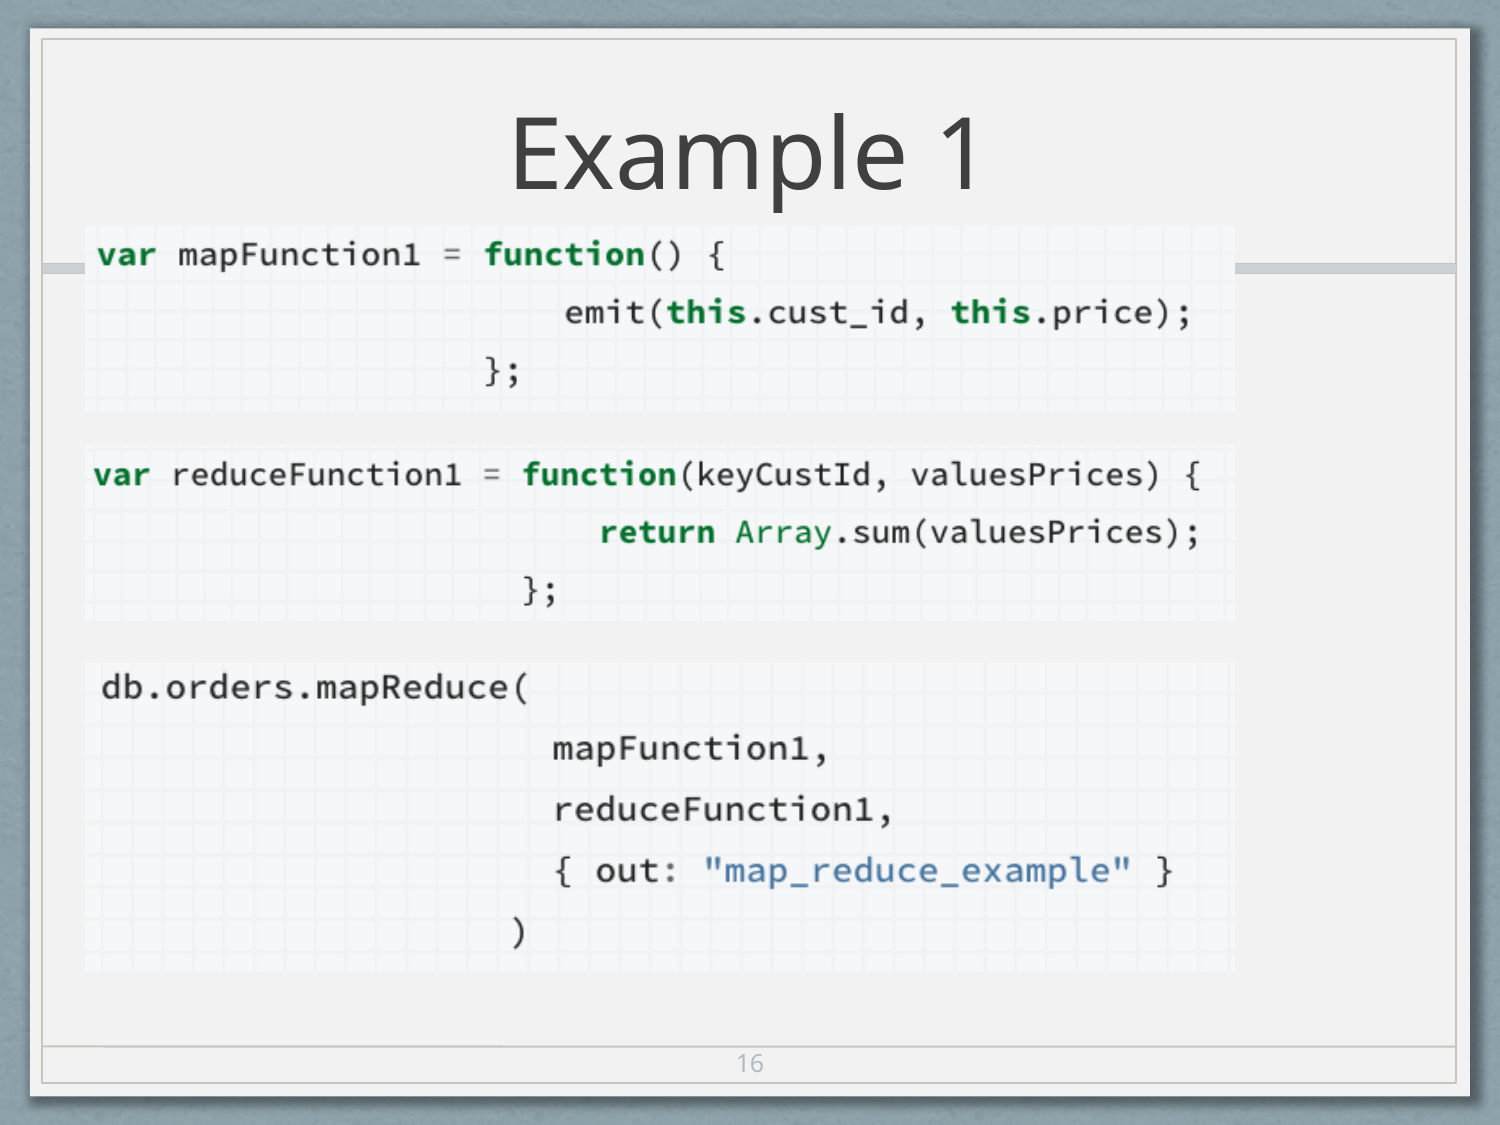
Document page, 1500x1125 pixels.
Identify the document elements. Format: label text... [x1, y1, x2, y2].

picture [84, 663, 1236, 973]
picture [84, 445, 1236, 622]
title Example 1 [147, 40, 1353, 260]
picture [84, 223, 1236, 413]
slide_number 16 [687, 1042, 813, 1088]
